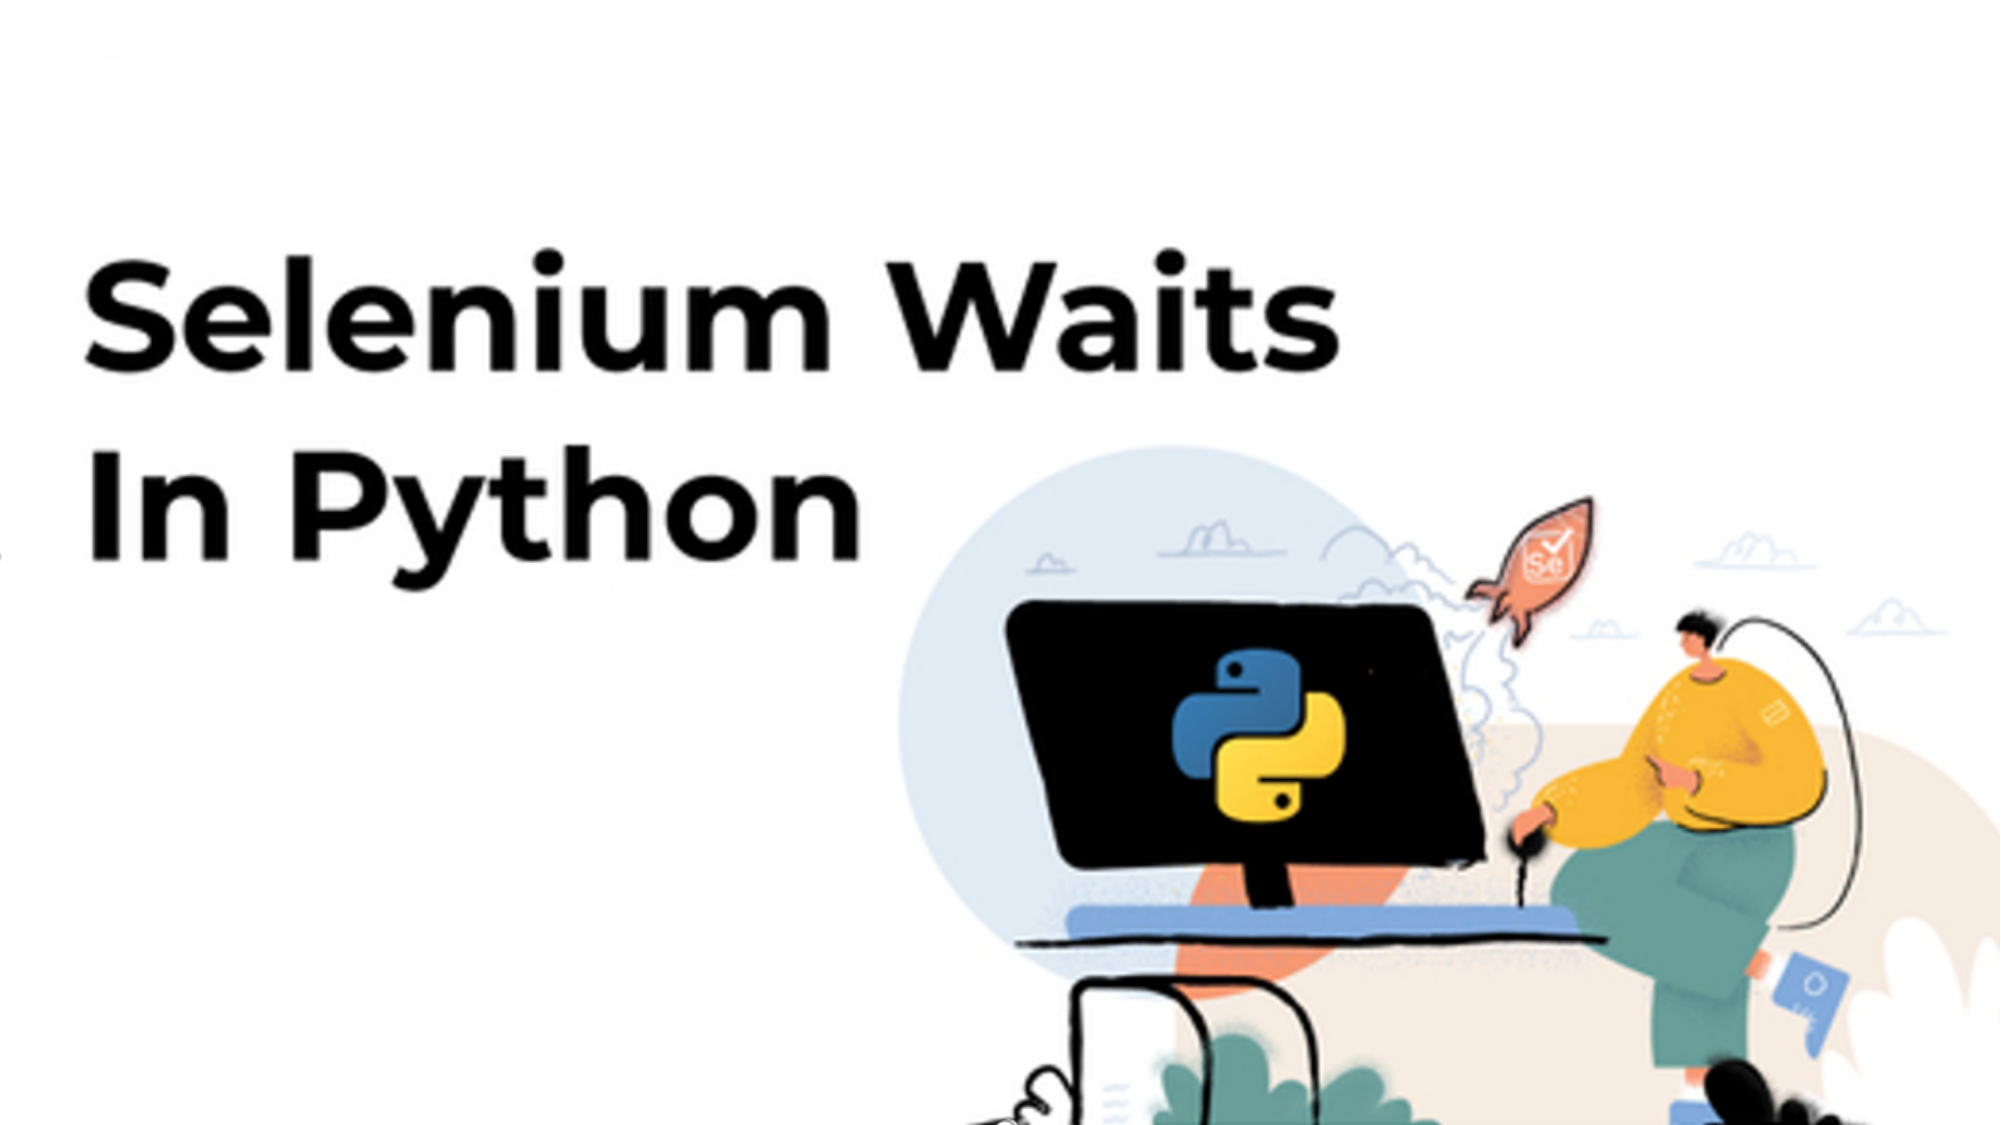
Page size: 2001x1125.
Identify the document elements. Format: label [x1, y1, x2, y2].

list [0, 0, 2000, 1125]
